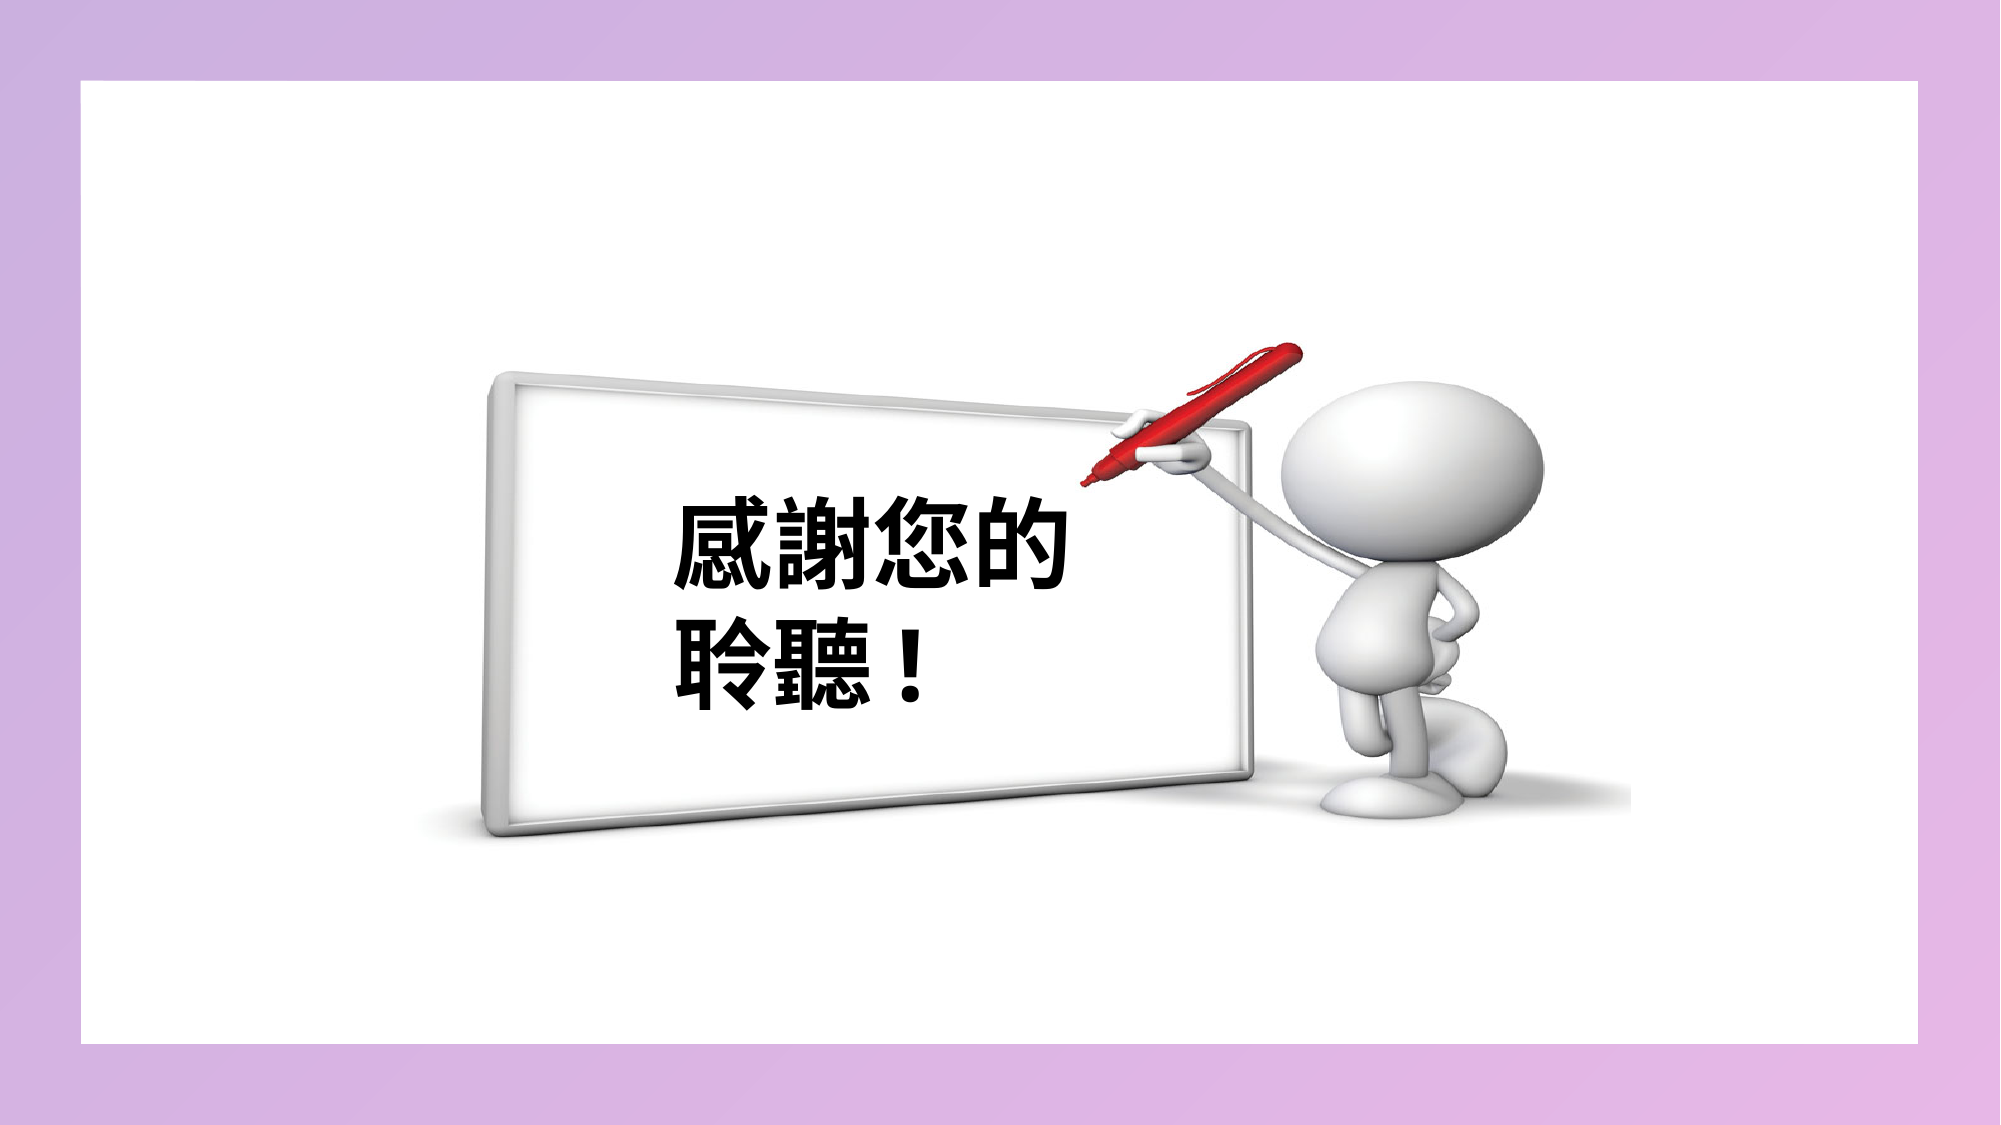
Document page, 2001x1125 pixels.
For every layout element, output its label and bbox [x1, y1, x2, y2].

picture [368, 105, 1631, 1020]
